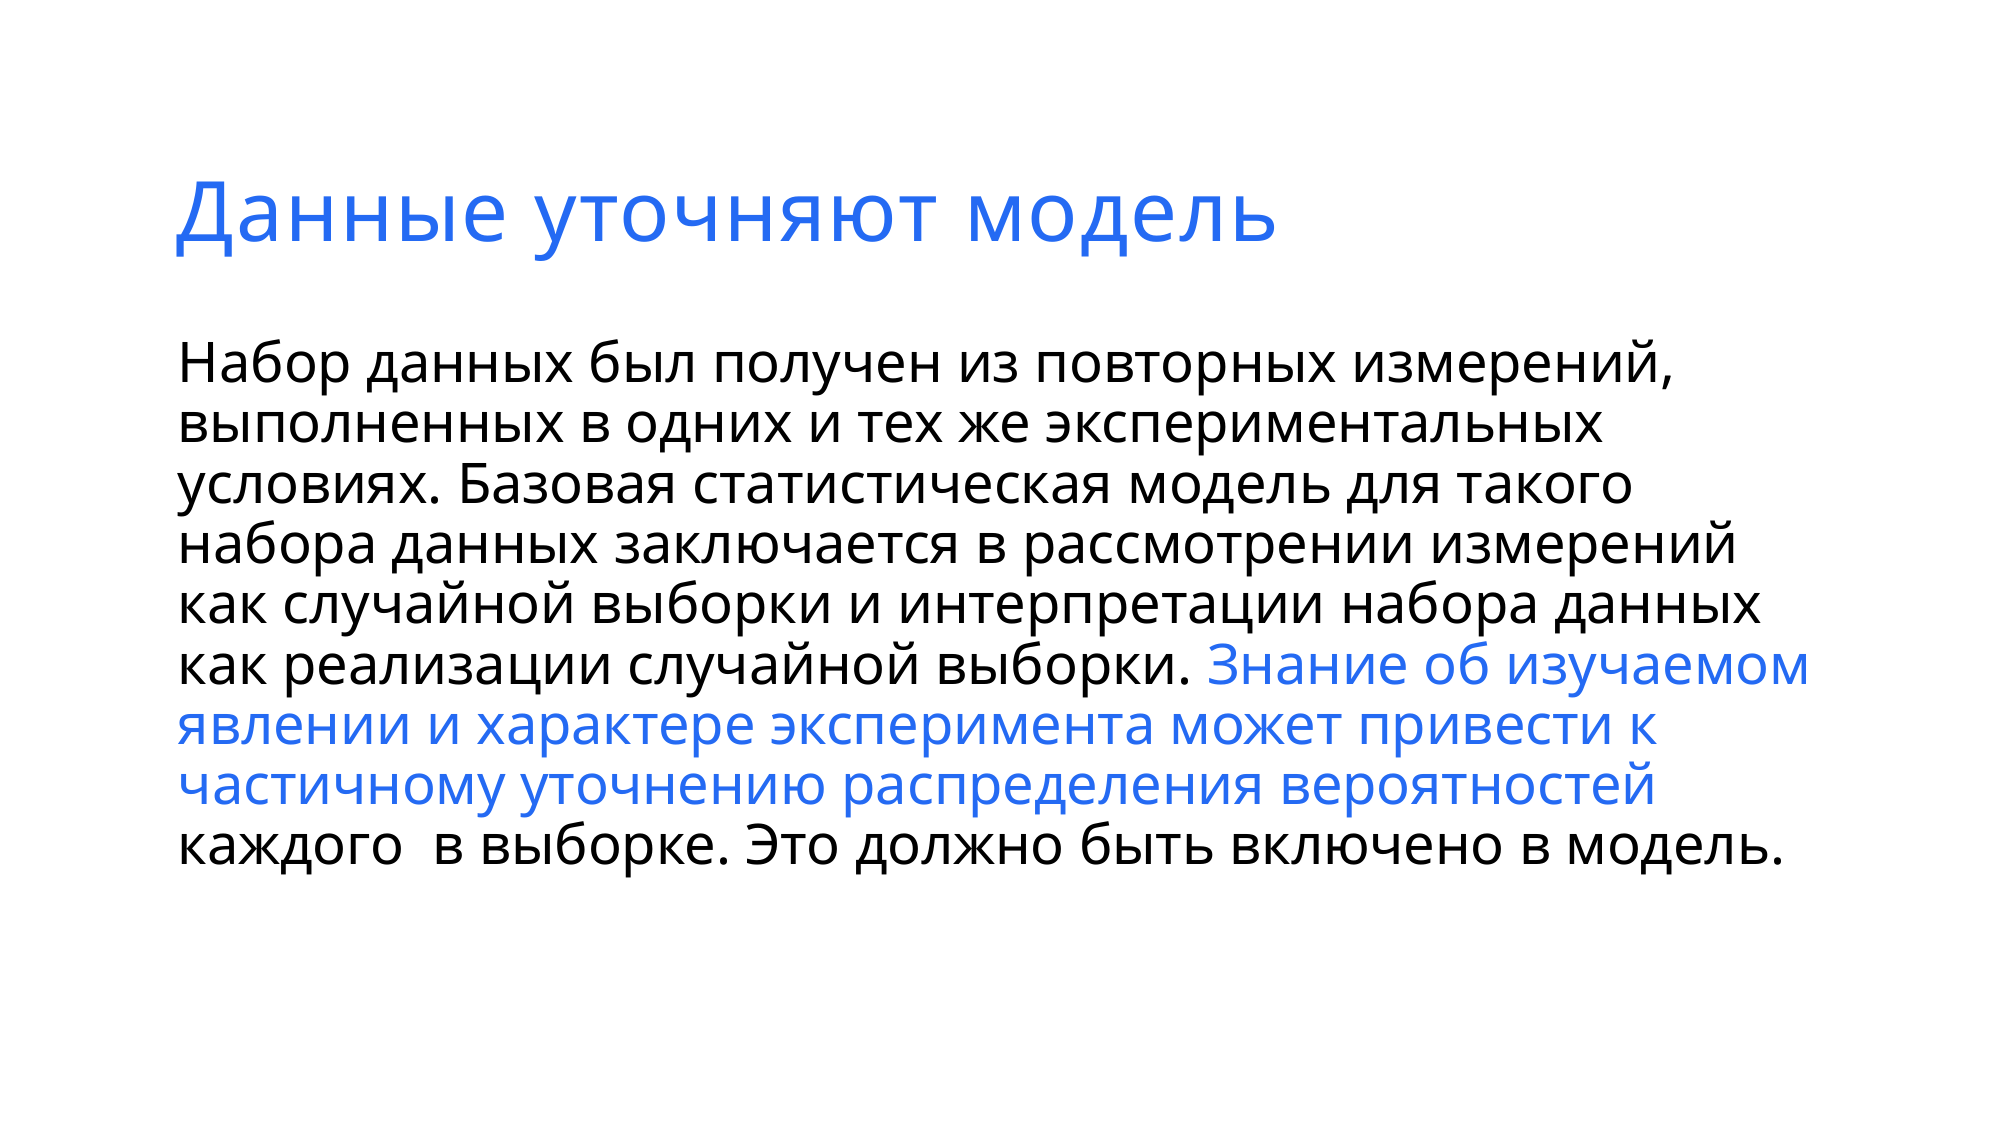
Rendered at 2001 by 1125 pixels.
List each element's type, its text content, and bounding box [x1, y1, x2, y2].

text_box [161, 361, 1839, 964]
text_box Данные уточняют модель [162, 162, 1839, 269]
